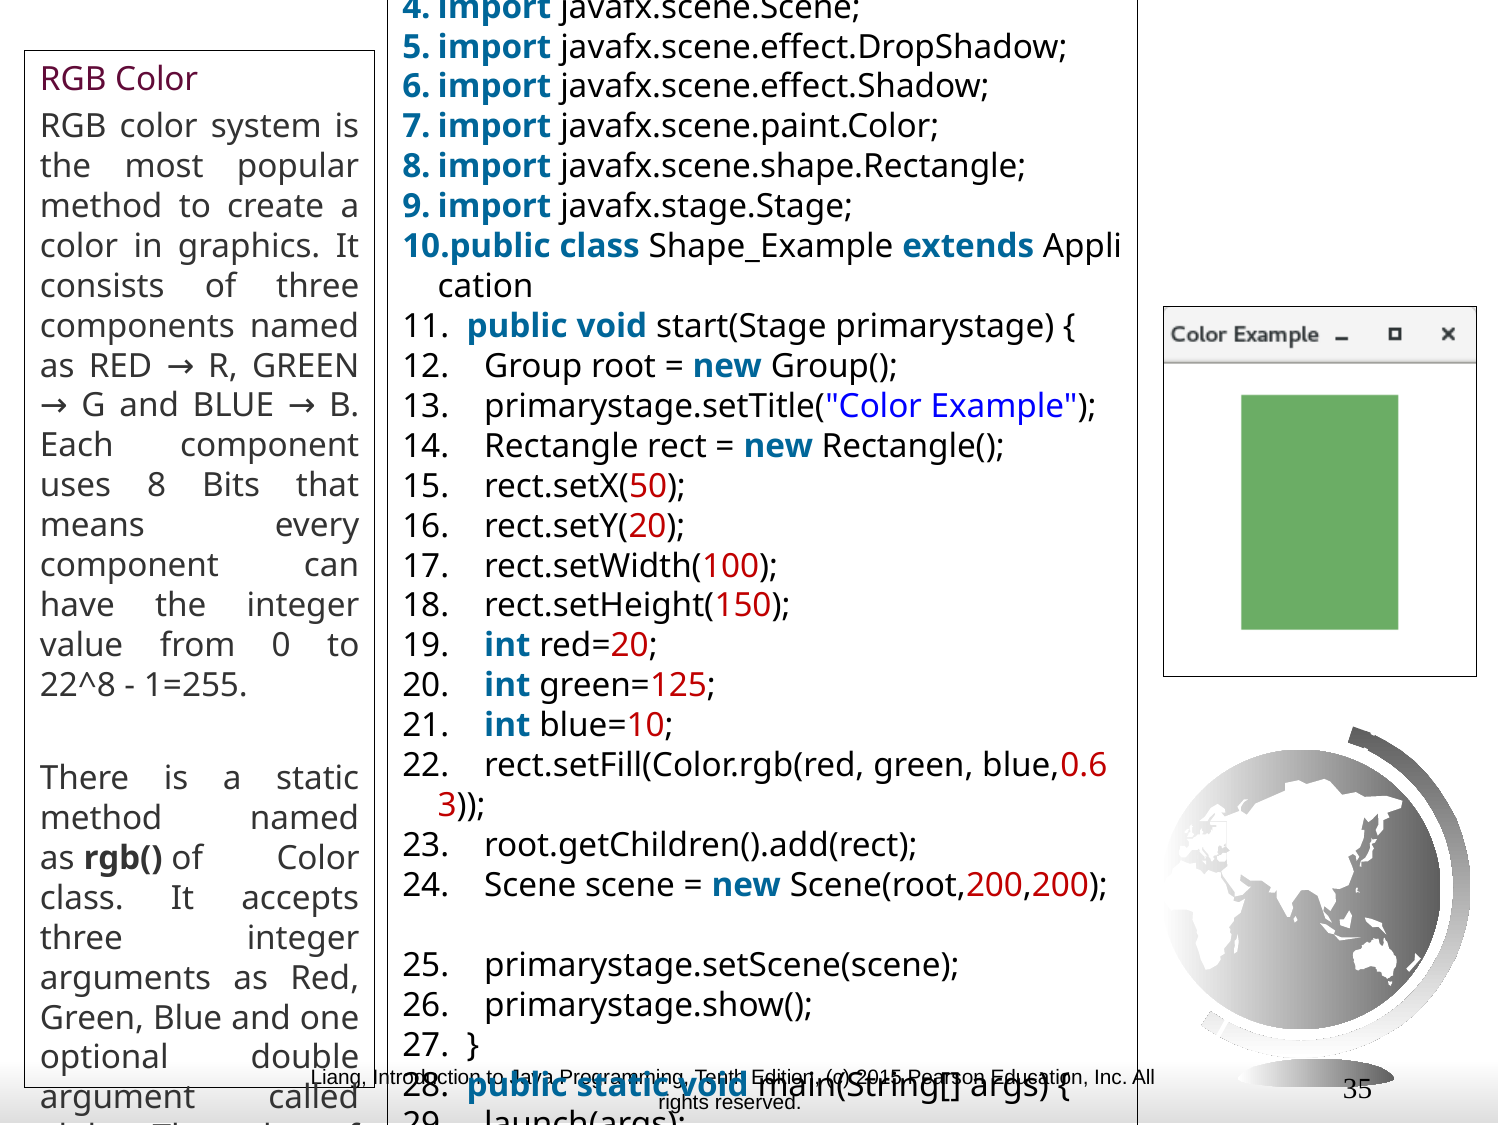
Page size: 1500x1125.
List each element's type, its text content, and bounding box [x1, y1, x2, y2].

slide_number 35 [1138, 1049, 1388, 1125]
picture [1163, 306, 1477, 677]
text_box package application; import javafx.application.Application; import javafx.scene.Group; import javafx.scene.Scene; import javafx.scene.effect.DropShadow; import javafx.scene.effect.Shadow; import javafx.scene.paint.Color; import javafx.scene.shape.Rectangle; import javafx.stage.Stage; public class Shape_Example extends Application public void start(Stage primarystage) { Group root = new Group(); primarystage.setTitle("Color Example"); Rectangle rect = new Rectangle(); rect.setX(50); rect.setY(20); rect.setWidth(100); rect.setHeight(150); int red=20; int green=125; int blue=10; rect.setFill(Color.rgb(red, green, blue,0.63)); root.getChildren().add(rect); Scene scene = new Scene(root,200,200); primarystage.setScene(scene); primarystage.show(); } public static void main(String[] args) { launch(args); } } [387, 0, 1138, 1125]
list RGB Color RGB color system is the most popular method to create a color in graphics. It consists of three components named as RED → R, GREEN → G and BLUE → B. Each component uses 8 Bits that means every component can have the integer value from 0 to 22^8 - 1=255. There is a static method named as rgb() of Color class. It accepts three integer arguments as Red, Green, Blue and one optional double argument called alpha. The value of alpha is proportional to the opacity of the color. [24, 50, 375, 1088]
